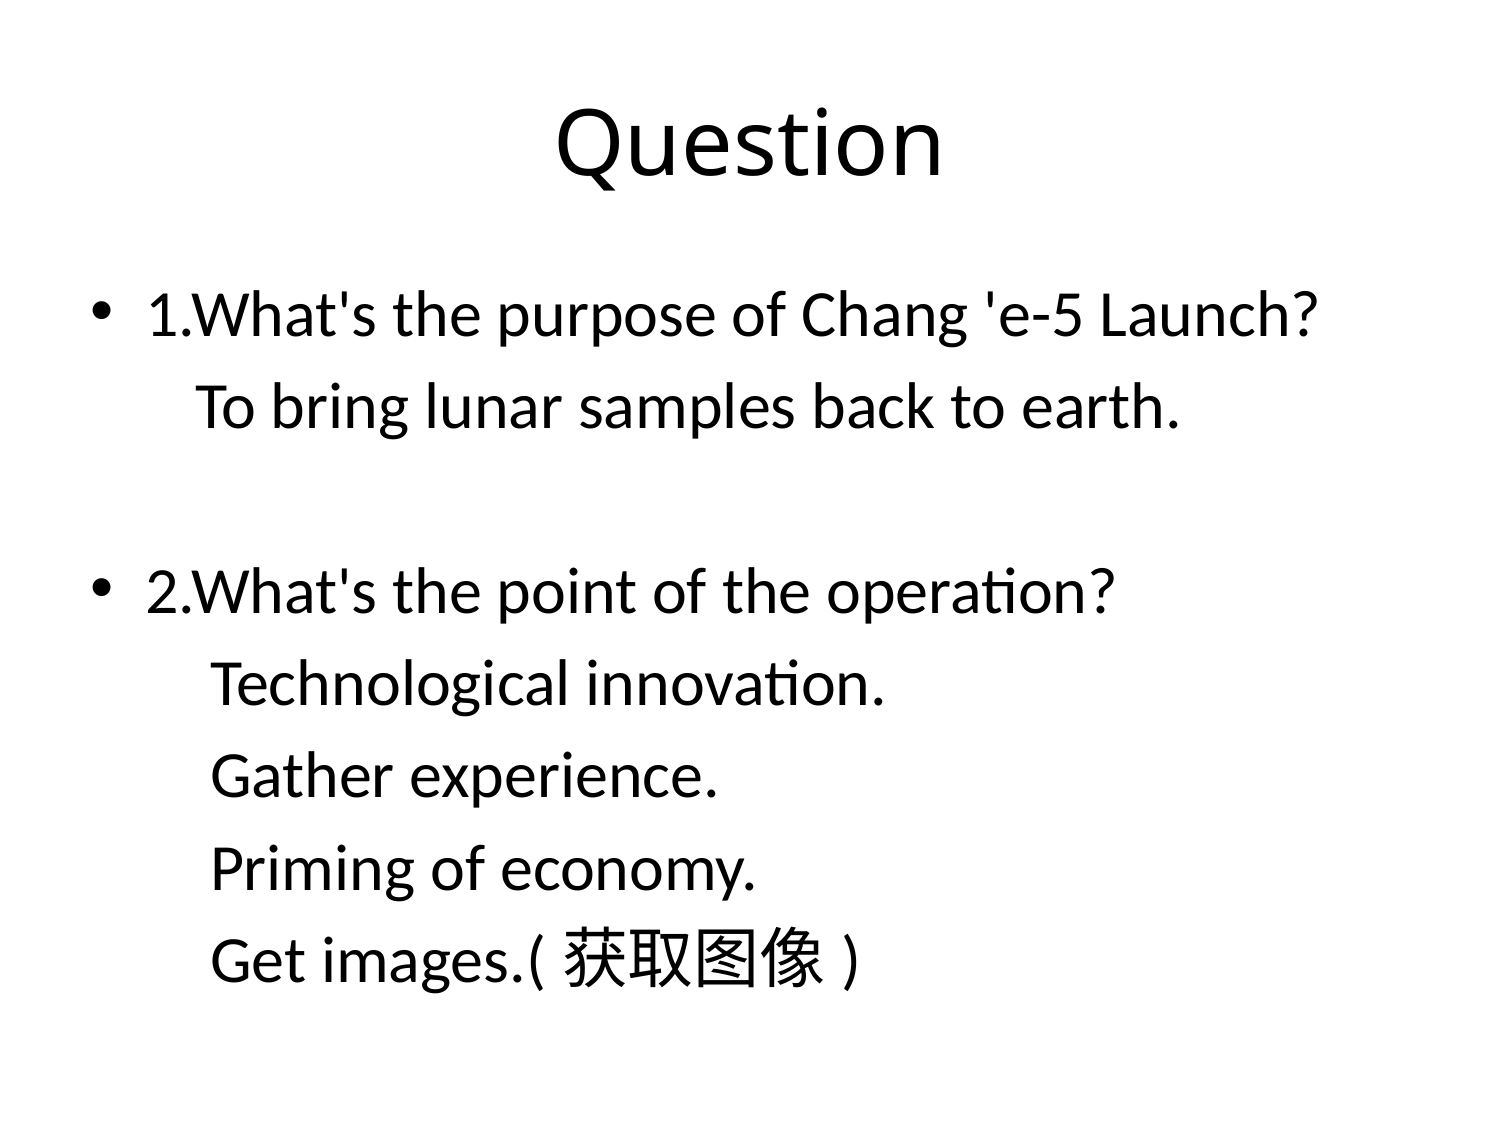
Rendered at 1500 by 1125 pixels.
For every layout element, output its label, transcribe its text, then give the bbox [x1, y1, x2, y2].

list 1.What's the purpose of Chang 'e-5 Launch? To bring lunar samples back to earth. 2.What's the point of the operation? Technological innovation. Gather experience. Priming of economy. Get images.(获取图像) [75, 262, 1425, 1005]
title Question [75, 45, 1425, 233]
